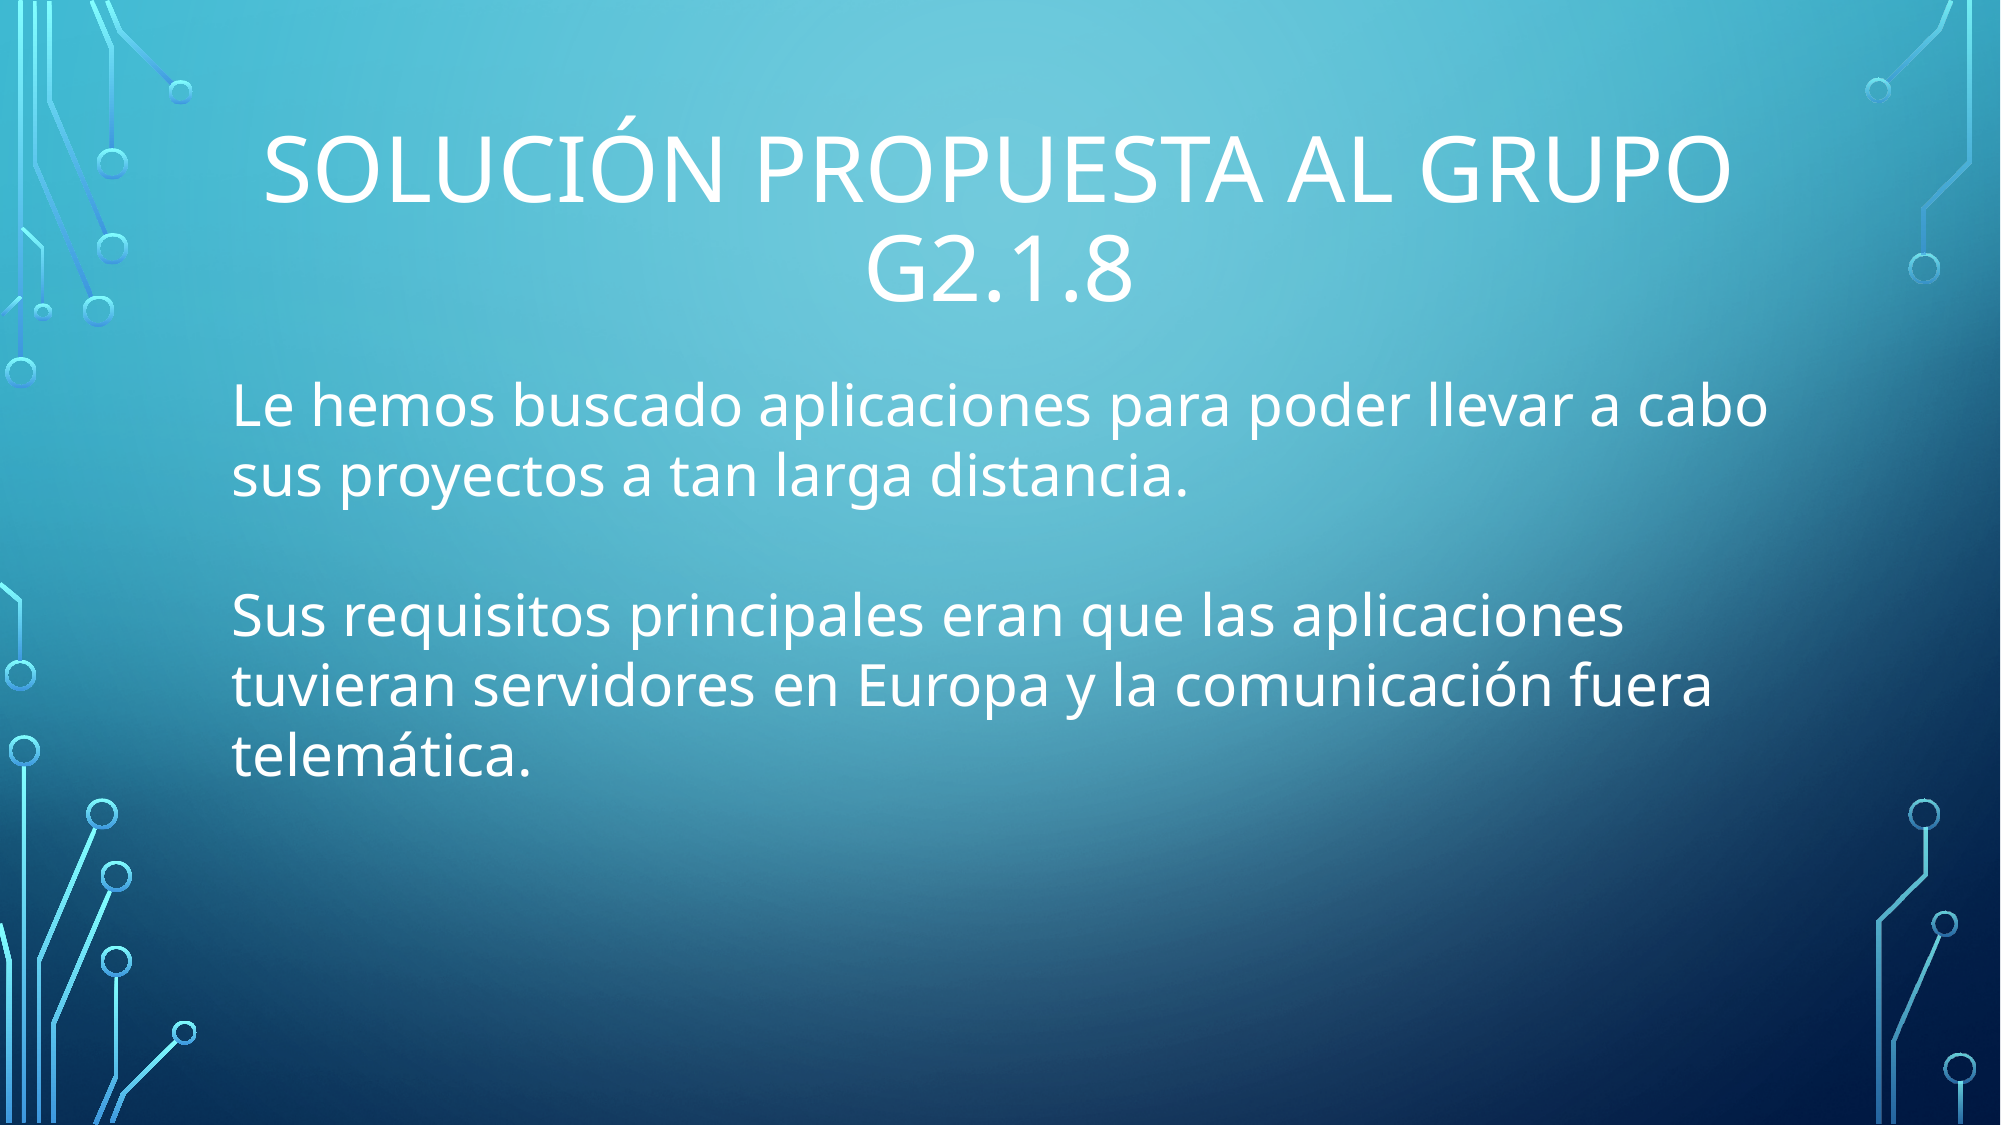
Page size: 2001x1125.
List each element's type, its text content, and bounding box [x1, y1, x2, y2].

text_box Le hemos buscado aplicaciones para poder llevar a cabo sus proyectos a tan larga distancia. Sus requisitos principales eran que las aplicaciones tuvieran servidores en Europa y la comunicación fuera telemática. [217, 360, 1813, 886]
title Solución propuesta al grupo G2.1.8 [187, 101, 1813, 344]
